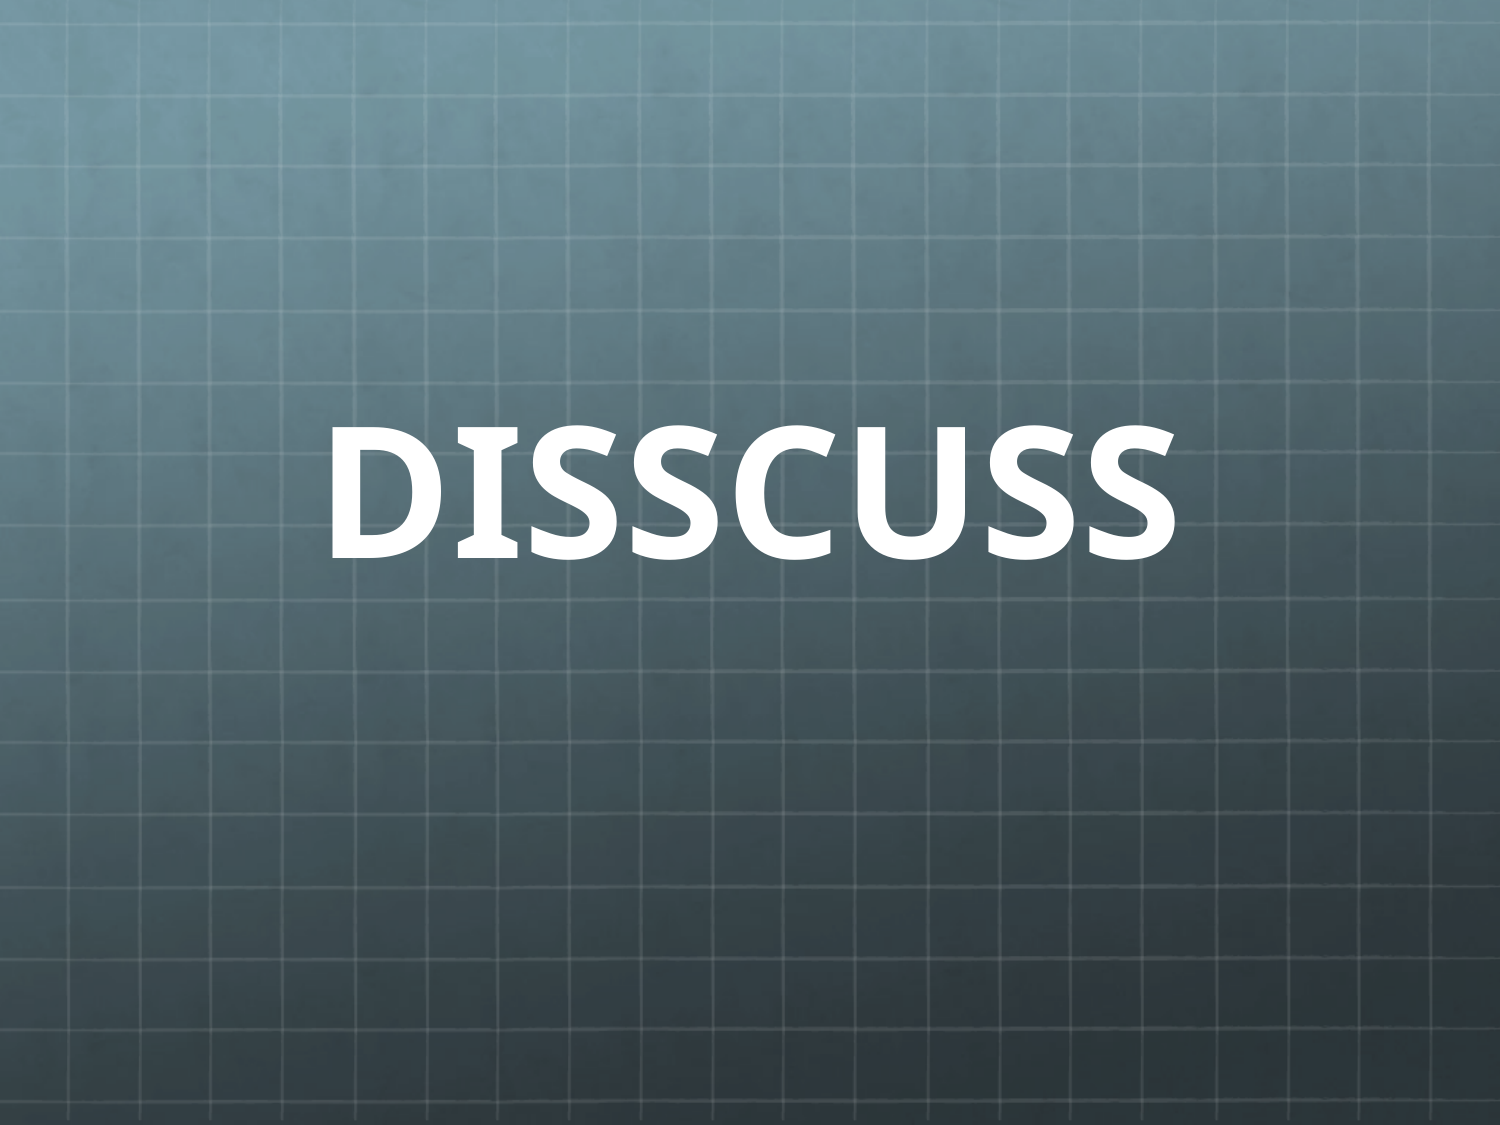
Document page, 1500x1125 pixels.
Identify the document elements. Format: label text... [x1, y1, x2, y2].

picture [0, 0, 1500, 1125]
list DISSCUSS [127, 367, 1372, 676]
